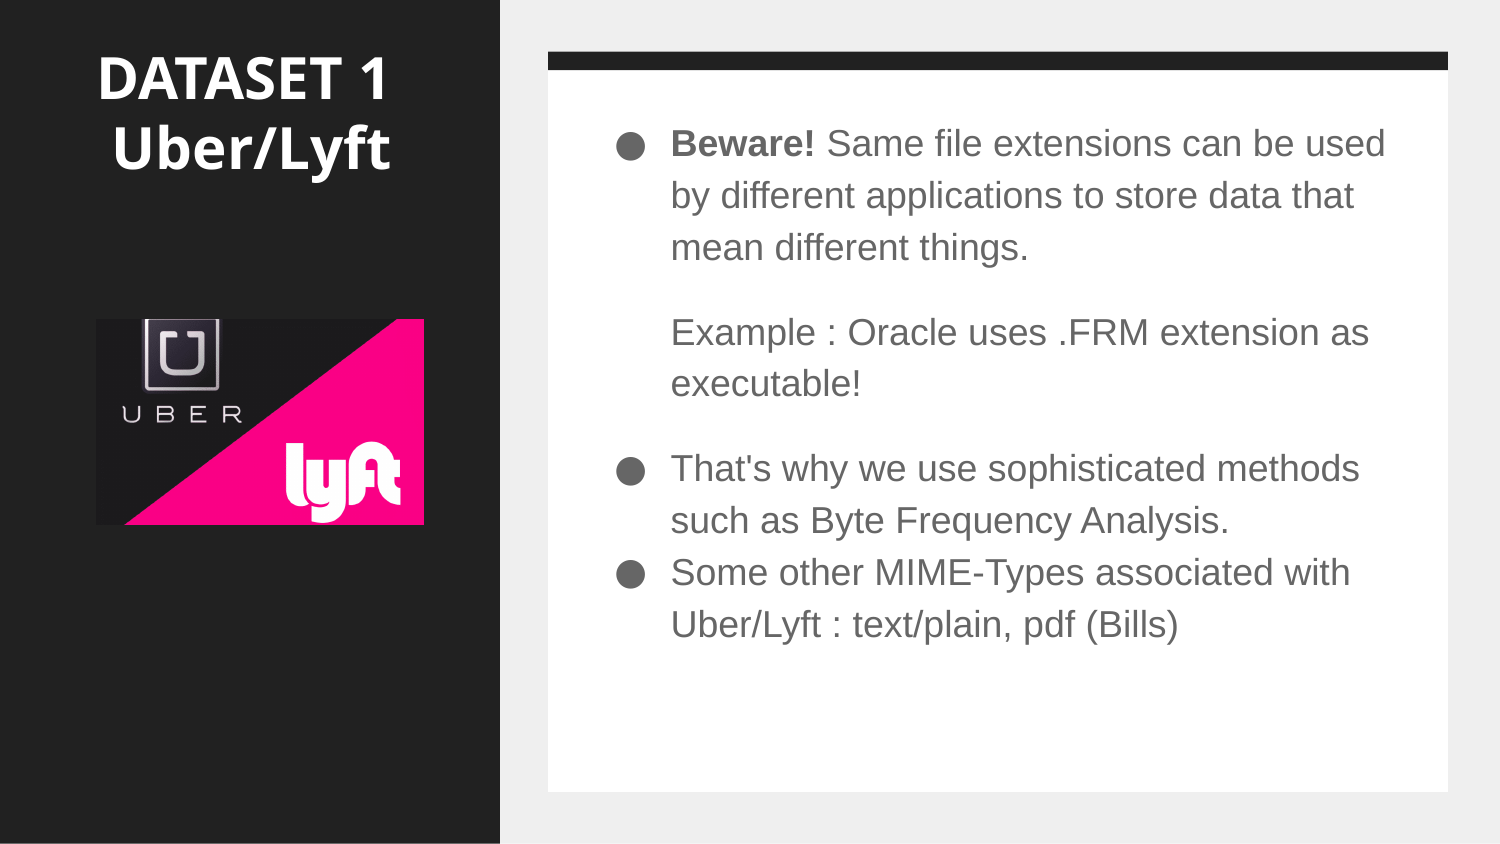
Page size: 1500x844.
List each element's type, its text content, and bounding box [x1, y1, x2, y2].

picture [95, 319, 424, 525]
title DATASET 1 Uber/Lyft [58, 26, 445, 748]
list Beware! Same file extensions can be used by different applications to store data that mean different things. Example : Oracle uses .FRM extension as executable! That's why we use sophisticated methods such as Byte Frequency Analysis. Some other MIME-Types associated with Uber/Lyft : text/plain, pdf (Bills) [580, 97, 1416, 775]
